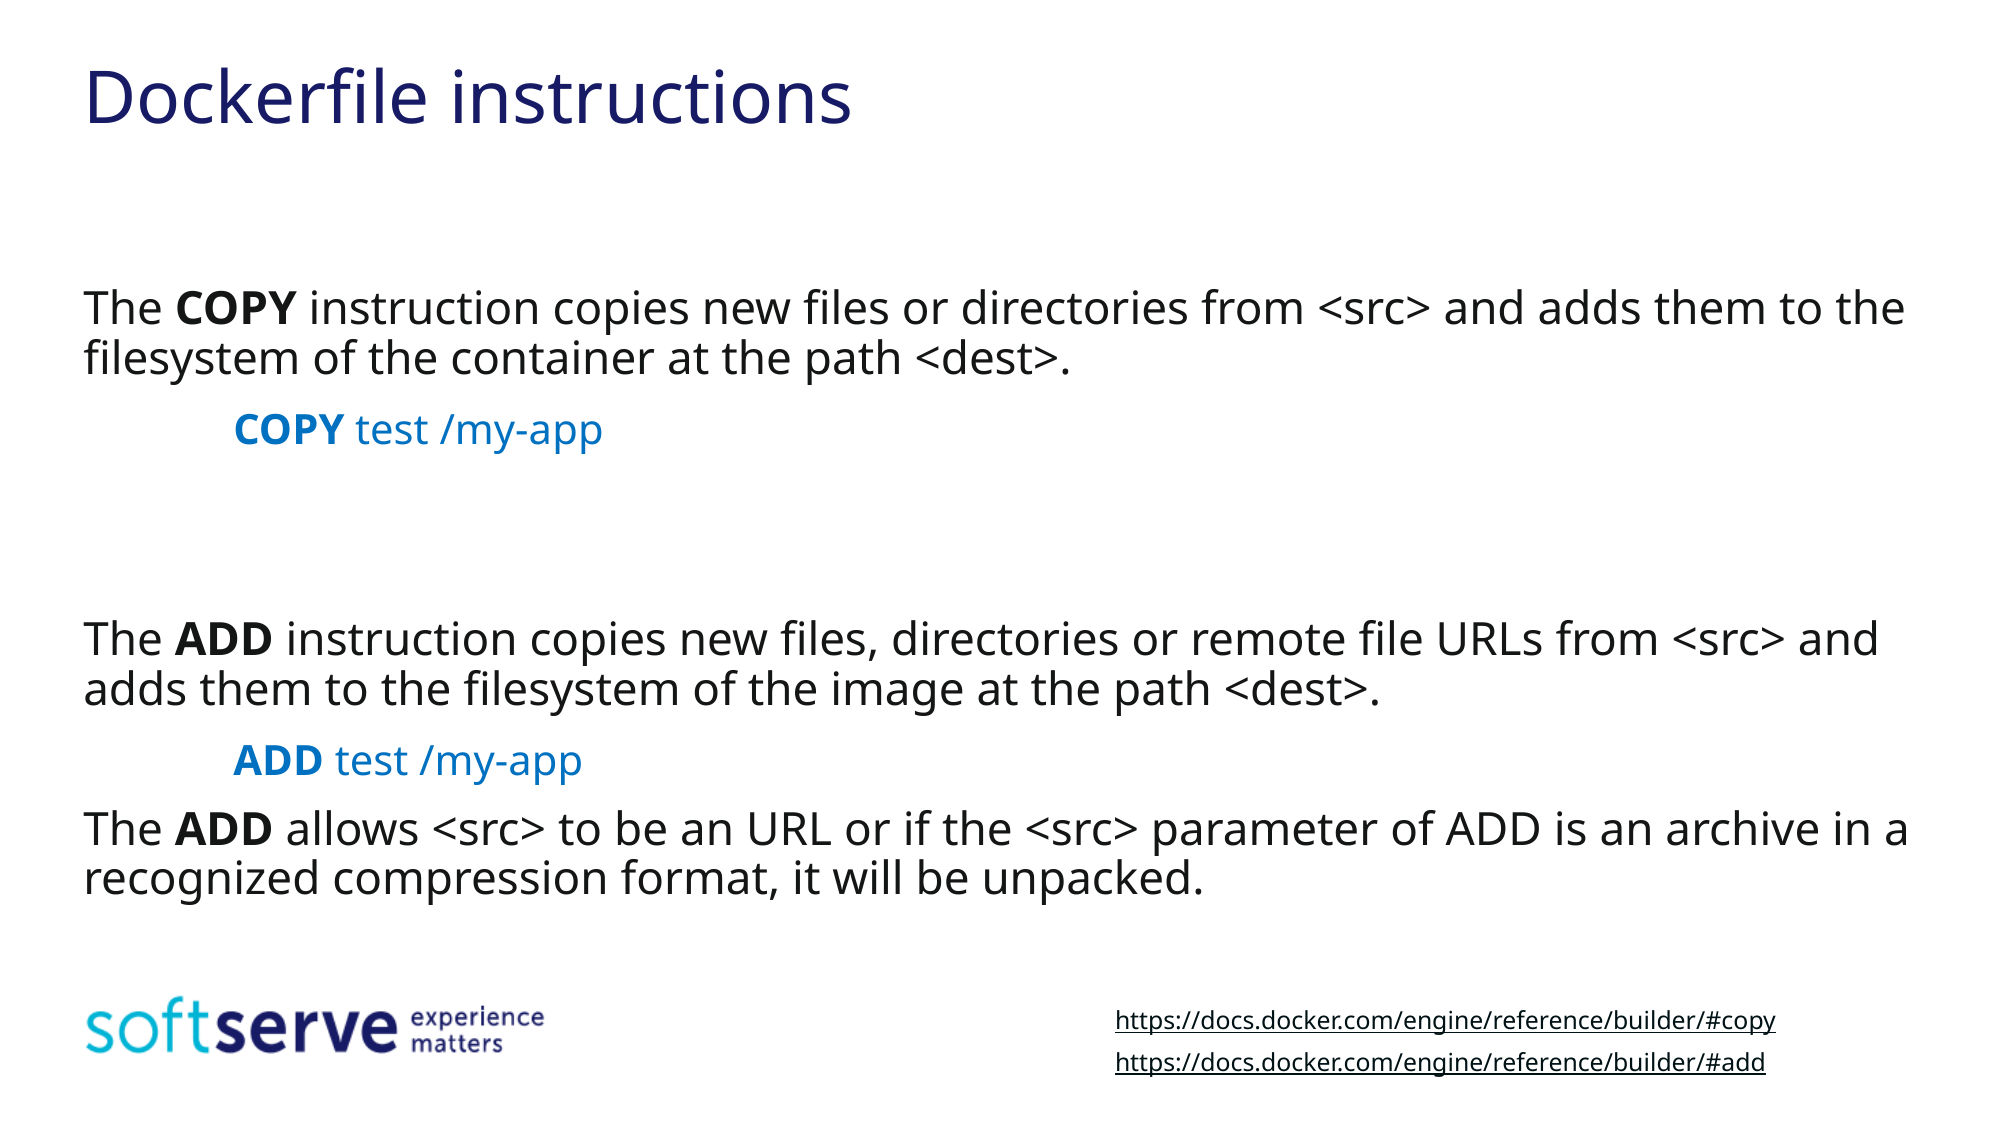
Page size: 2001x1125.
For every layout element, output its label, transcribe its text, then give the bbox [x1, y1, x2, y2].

list The COPY instruction copies new files or directories from <src> and adds them to the filesystem of the container at the path <dest>. COPY test /my-app The ADD instruction copies new files, directories or remote file URLs from <src> and adds them to the filesystem of the image at the path <dest>. ADD test /my-app The ADD allows <src> to be an URL or if the <src> parameter of ADD is an archive in a recognized compression format, it will be unpacked. [68, 202, 1957, 970]
text_box https://docs.docker.com/engine/reference/builder/#copy https://docs.docker.com/engine/reference/builder/#add [1099, 997, 1957, 1086]
title Dockerfile instructions [68, 56, 1957, 143]
